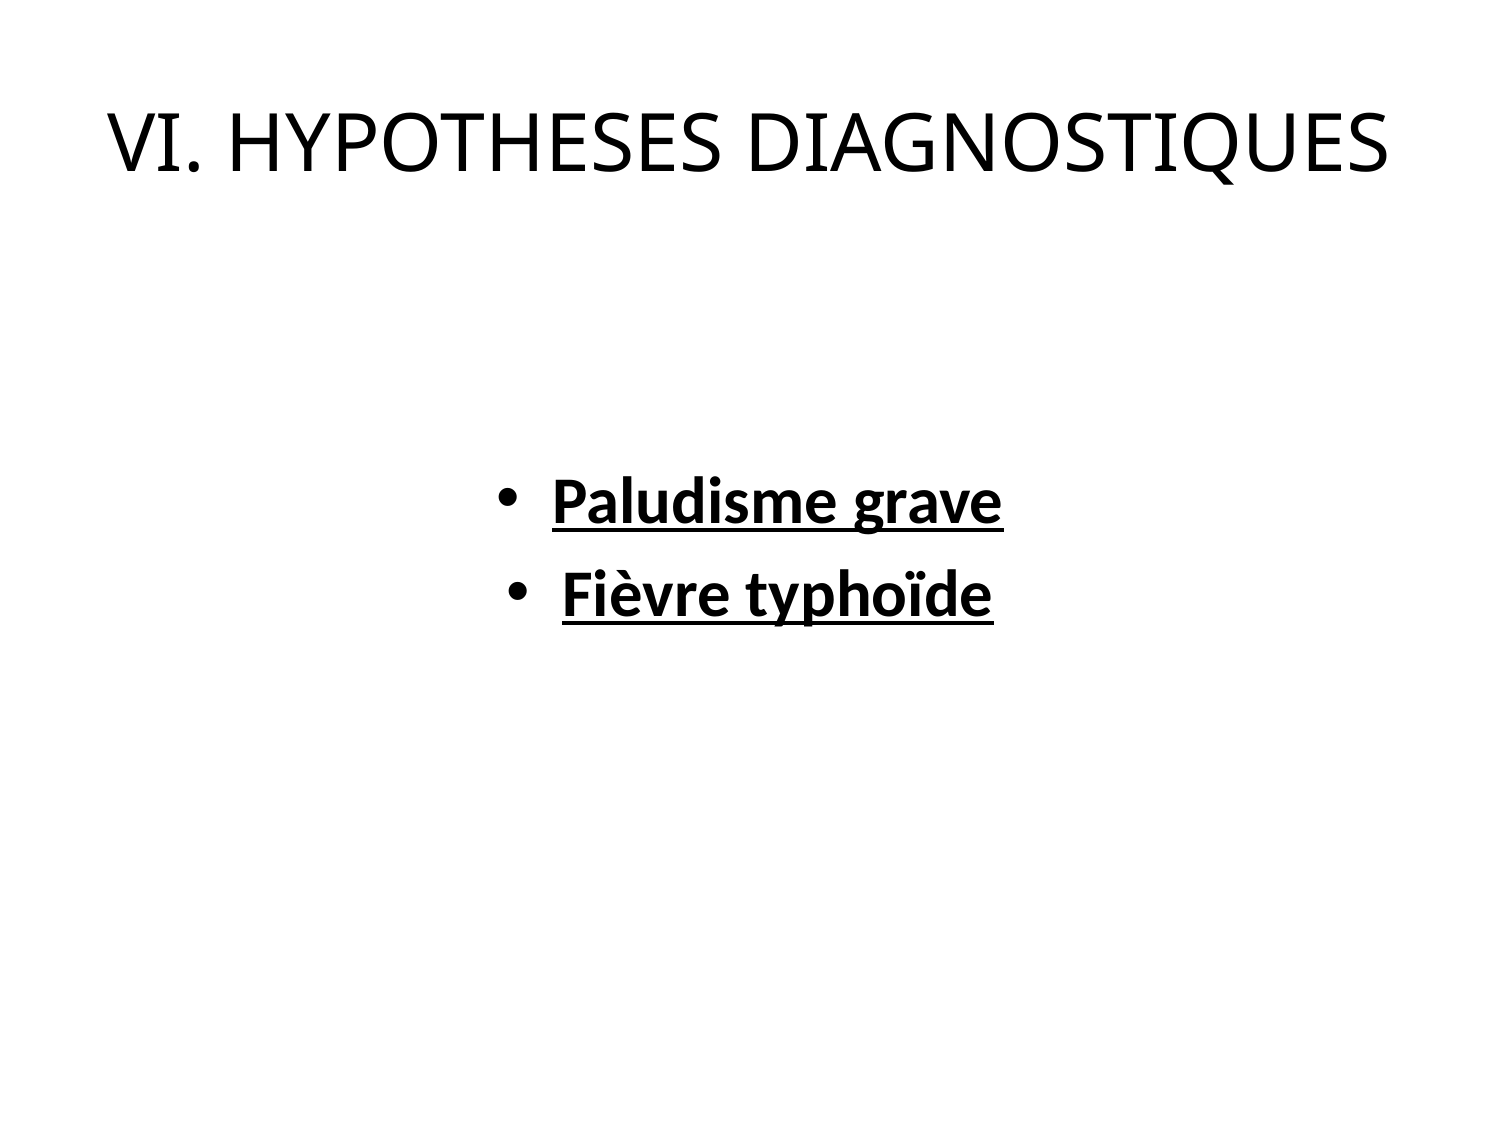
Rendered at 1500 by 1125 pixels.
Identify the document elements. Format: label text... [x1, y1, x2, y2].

title VI. HYPOTHESES DIAGNOSTIQUES [75, 45, 1425, 233]
list Paludisme grave Fièvre typhoïde [75, 262, 1425, 1005]
